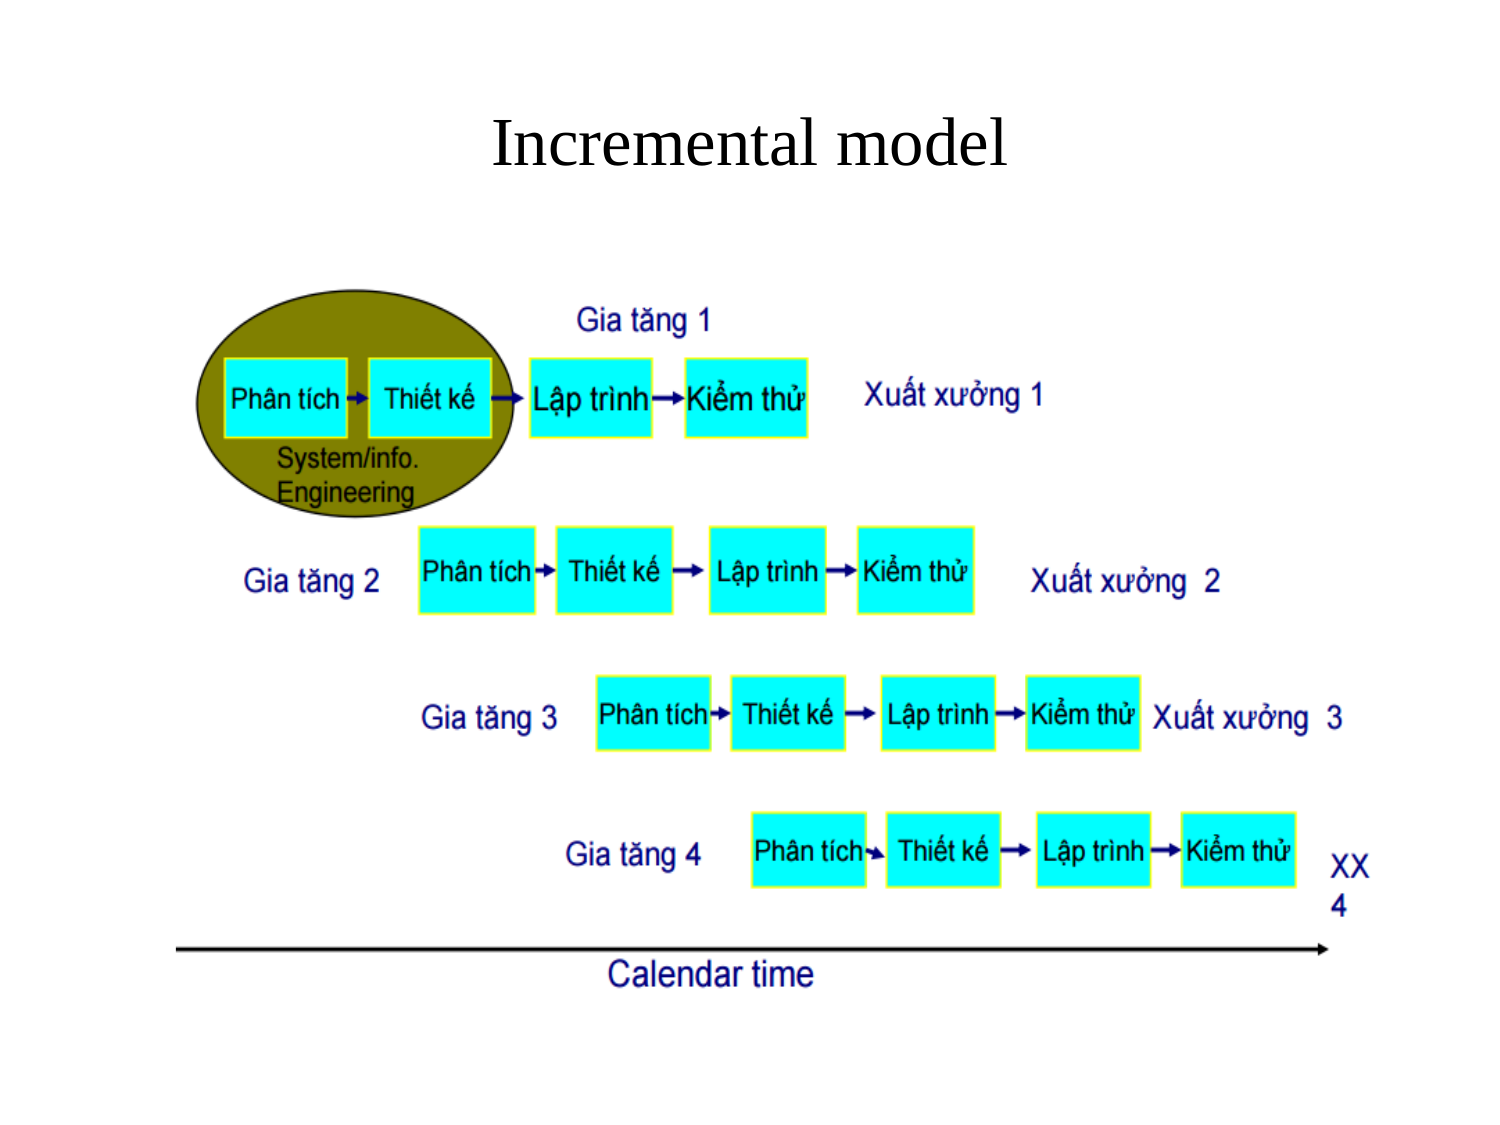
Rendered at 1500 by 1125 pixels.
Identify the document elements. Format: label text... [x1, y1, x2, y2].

picture [175, 236, 1425, 1006]
title Incremental model [75, 86, 1425, 200]
